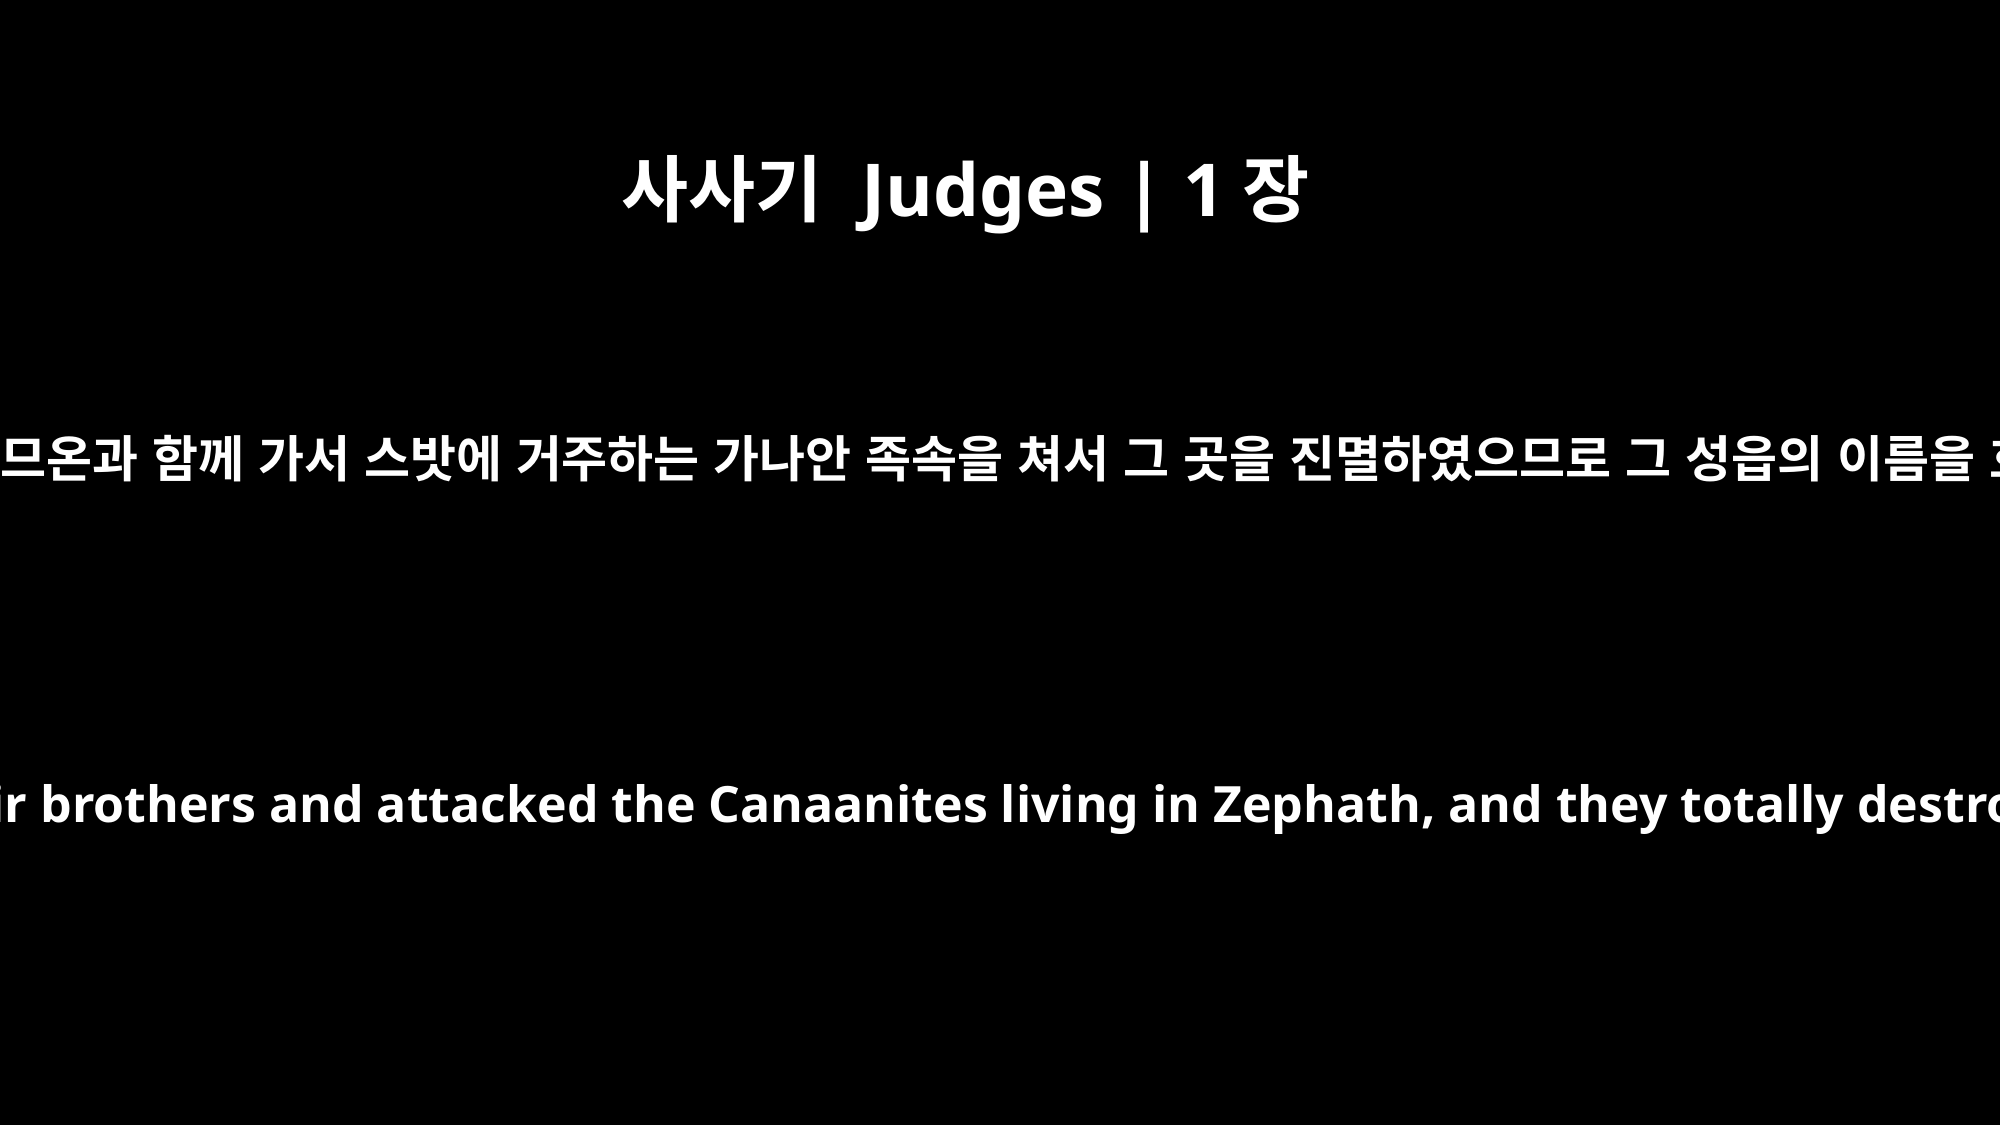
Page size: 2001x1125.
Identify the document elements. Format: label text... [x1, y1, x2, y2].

text_box Then the men of Judah went with the Simeonites their brothers and attacked the Canaanites living in Zephath, and they totally destroyed the city. Therefore it was called Hormah. [0, 764, 2000, 840]
text_box 사사기 Judges | 1장 [606, 136, 1326, 239]
text_box 17 유다가 그의 형제 시므온과 함께 가서 스밧에 거주하는 가나안 족속을 쳐서 그 곳을 진멸하였으므로 그 성읍의 이름을 호르마라 하니라 [0, 359, 2000, 495]
